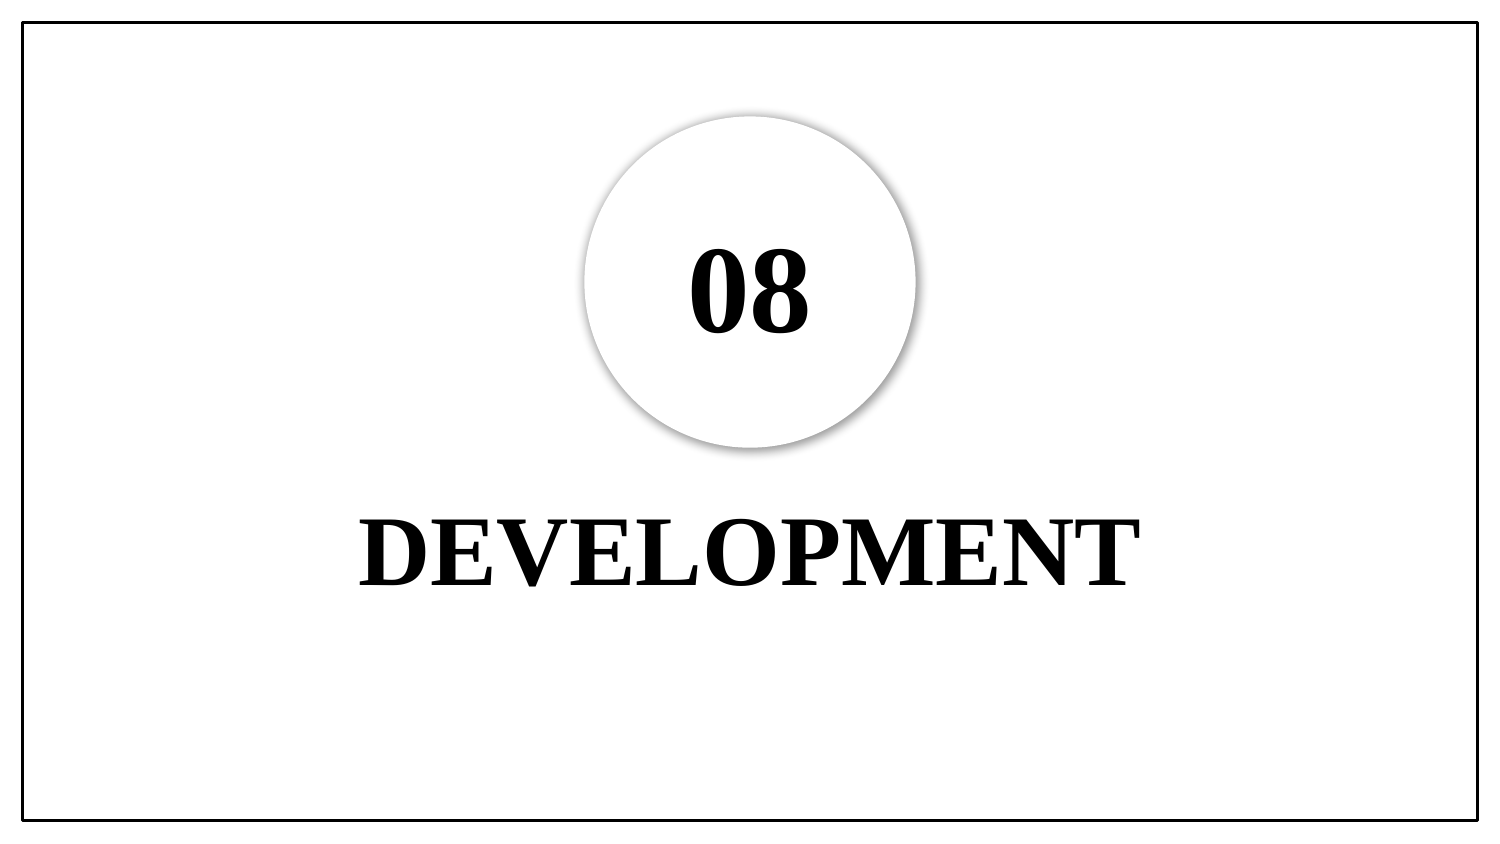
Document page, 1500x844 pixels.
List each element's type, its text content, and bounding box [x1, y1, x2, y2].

text_box 08 [584, 116, 916, 448]
title DEVELOPMENT [156, 418, 1344, 688]
